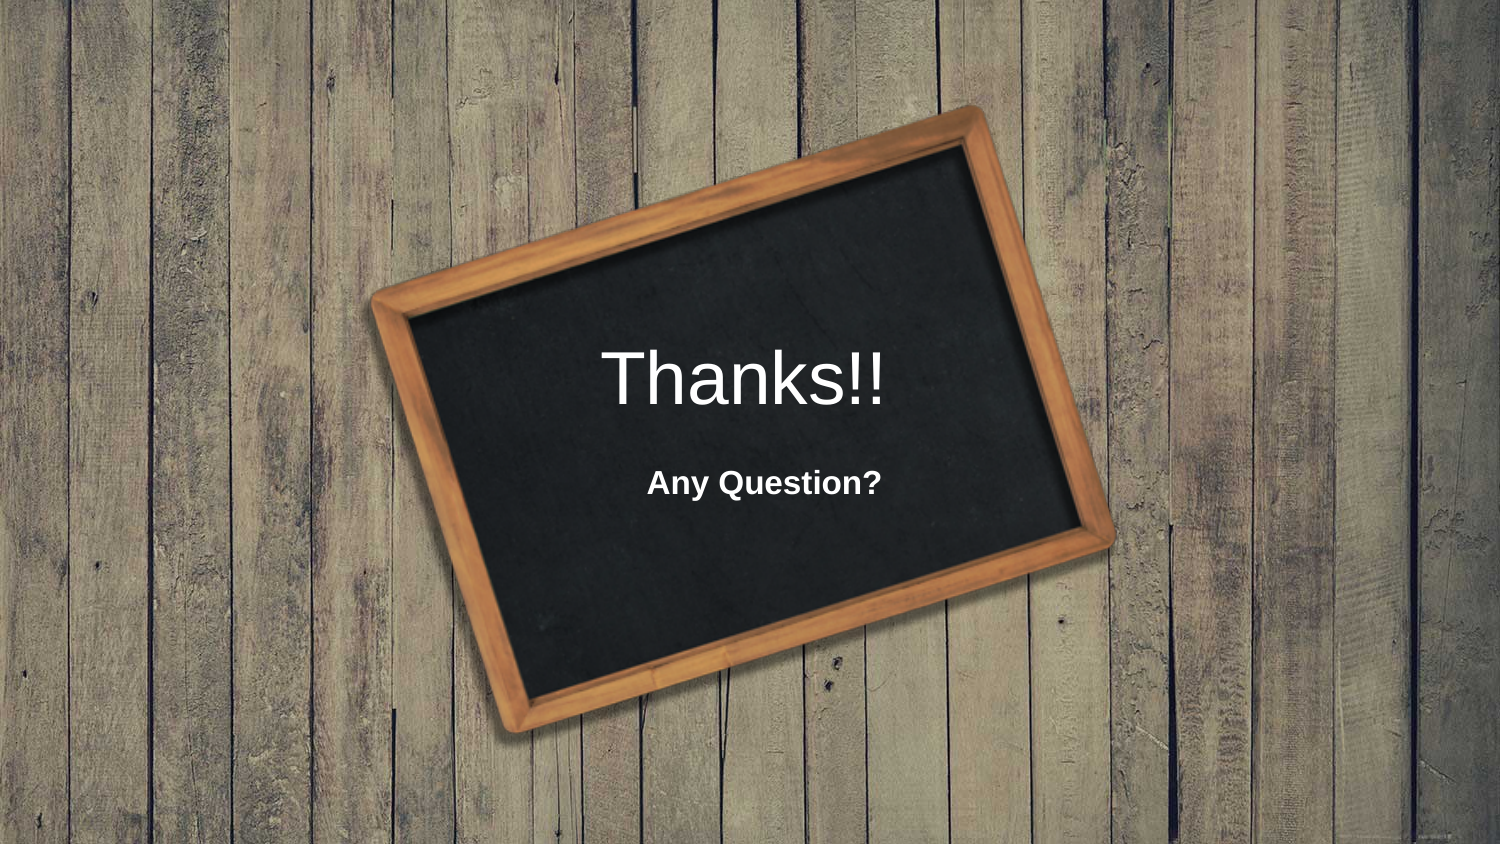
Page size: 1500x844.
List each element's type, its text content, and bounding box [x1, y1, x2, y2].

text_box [466, 452, 1209, 572]
picture [0, 0, 1500, 844]
list Thanks!! [0, 327, 1494, 422]
